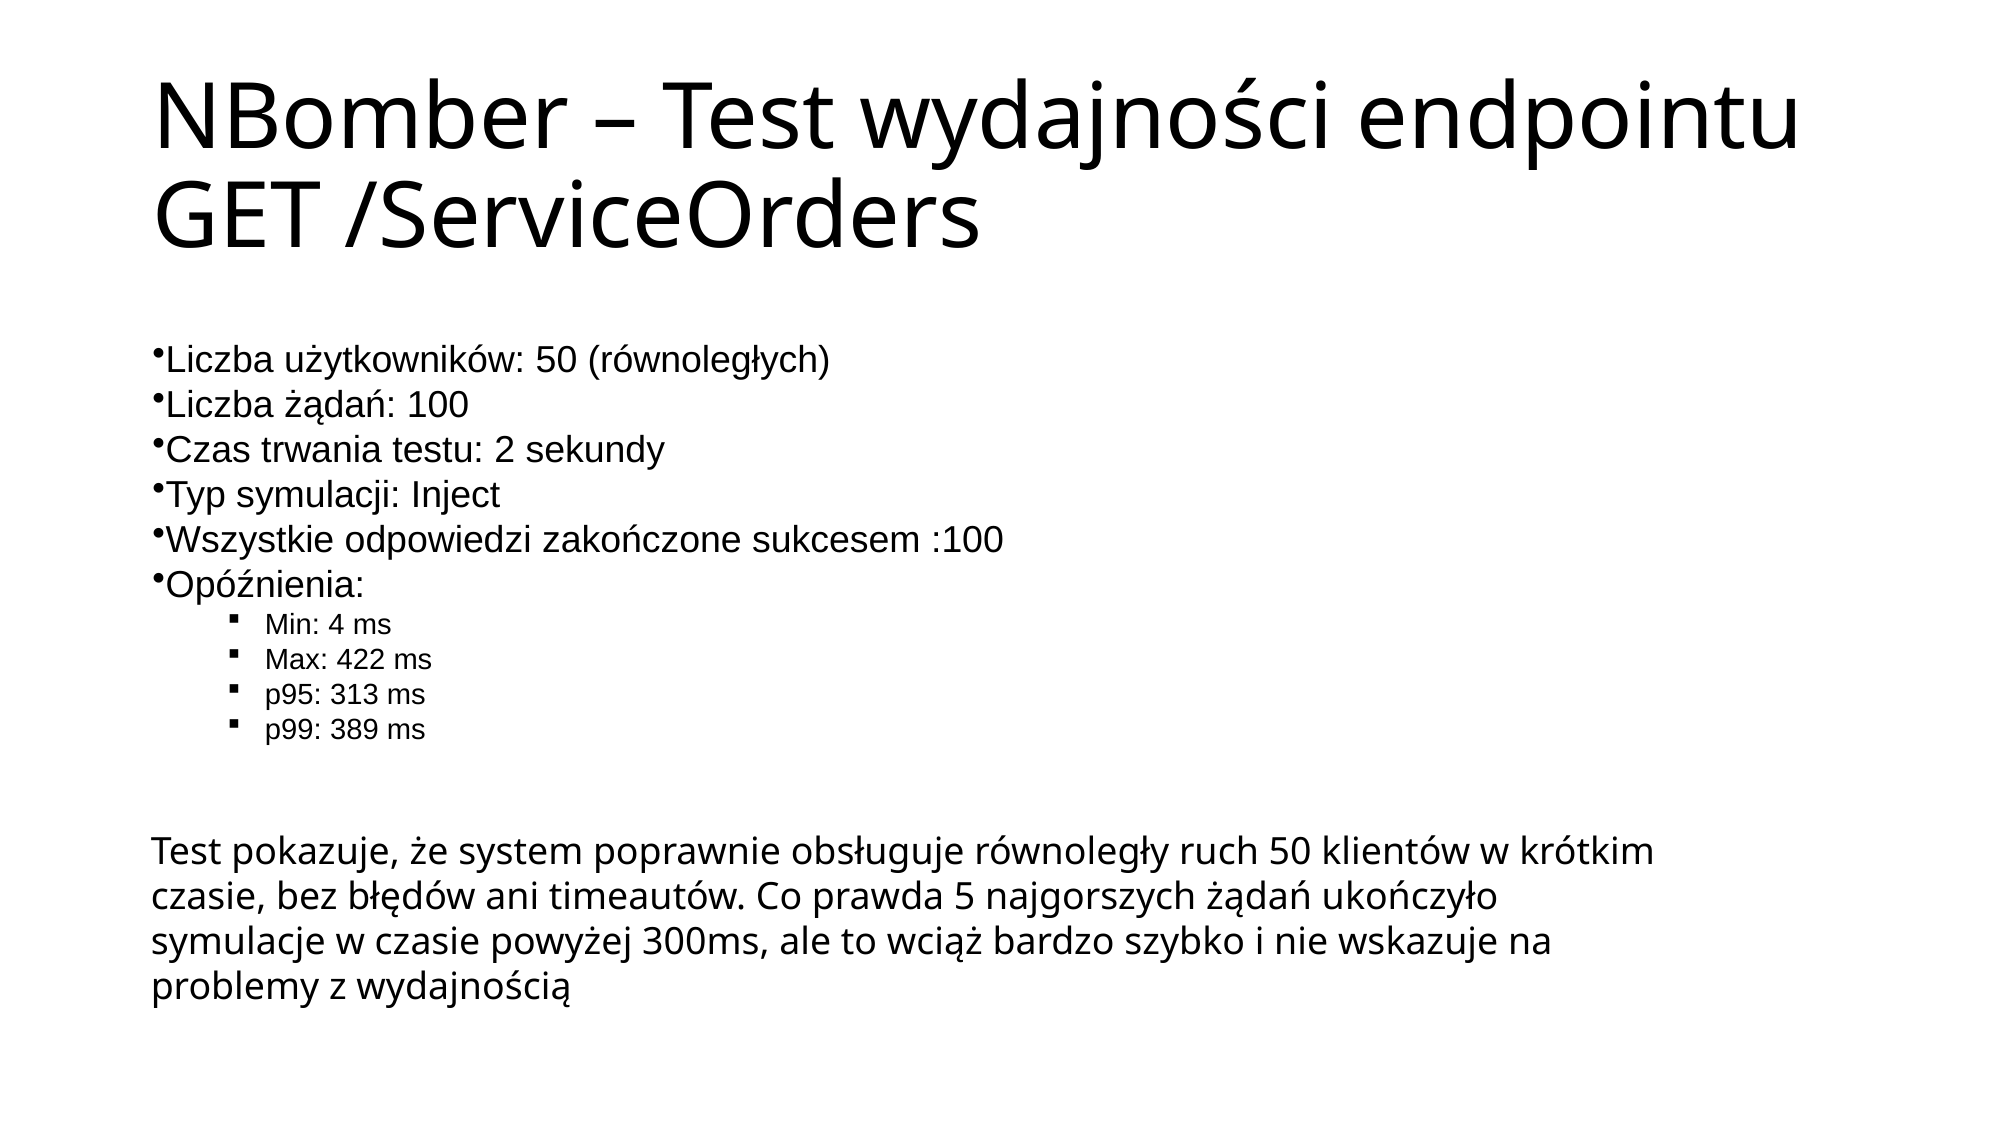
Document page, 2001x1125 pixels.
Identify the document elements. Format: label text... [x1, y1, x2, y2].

title NBomber – Test wydajności endpointu GET /ServiceOrders [137, 59, 1863, 278]
text_box Test pokazuje, że system poprawnie obsługuje równoległy ruch 50 klientów w krótkim czasie, bez błędów ani timeautów. Co prawda 5 najgorszych żądań ukończyło symulacje w czasie powyżej 300ms, ale to wciąż bardzo szybko i nie wskazuje na problemy z wydajnością [136, 819, 1692, 1015]
list Liczba użytkowników: 50 (równoległych) Liczba żądań: 100 Czas trwania testu: 2 sekundy Typ symulacji: Inject Wszystkie odpowiedzi zakończone sukcesem :100 Opóźnienia: Min: 4 ms Max: 422 ms p95: 313 ms p99: 389 ms [137, 236, 1137, 819]
